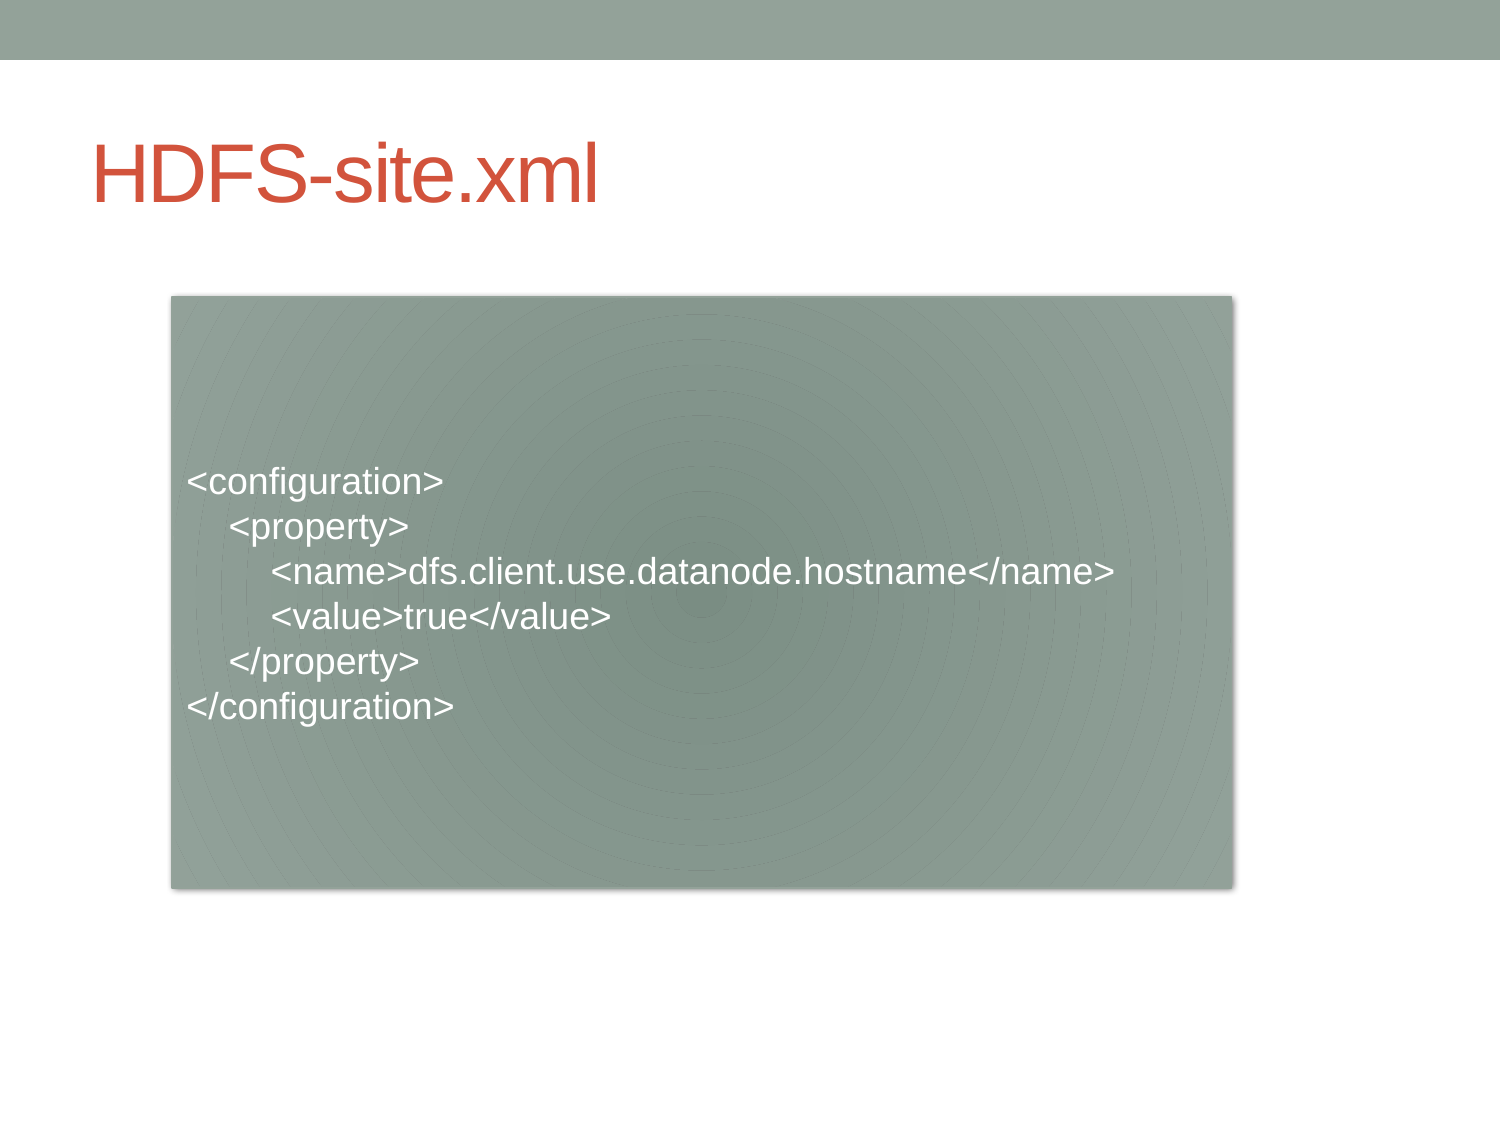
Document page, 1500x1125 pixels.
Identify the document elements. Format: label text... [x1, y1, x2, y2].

title HDFS-site.xml [75, 87, 1425, 250]
text_box <configuration> <property> <name>dfs.client.use.datanode.hostname</name> <value>true</value> </property> </configuration> [171, 296, 1232, 889]
